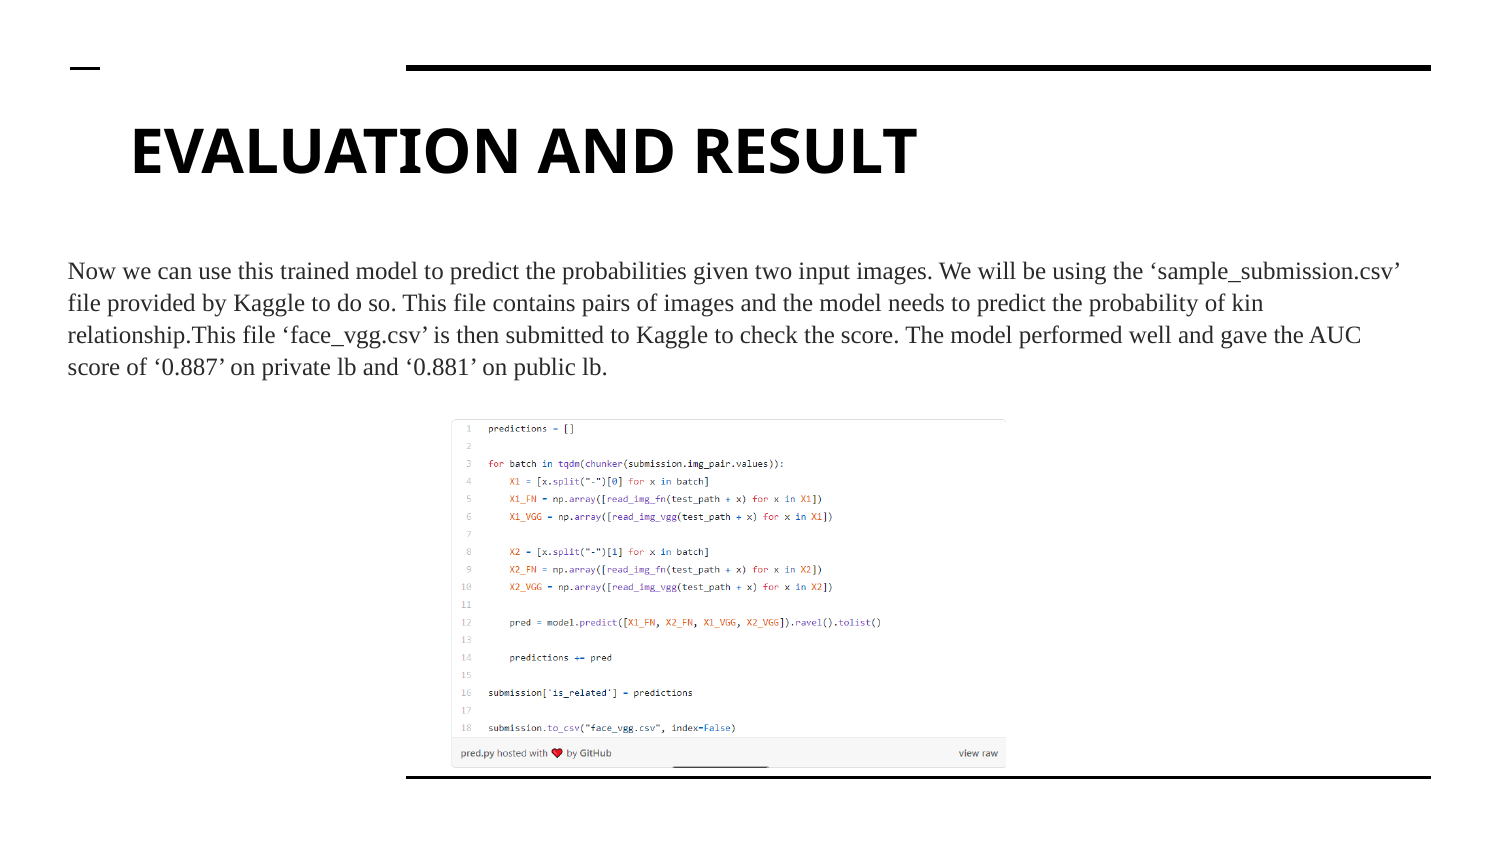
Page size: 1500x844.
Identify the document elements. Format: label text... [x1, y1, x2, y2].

list Now we can use this trained model to predict the probabilities given two input images. We will be using the ‘sample_submission.csv’ file provided by Kaggle to do so. This file contains pairs of images and the model needs to predict the probability of kin relationship.This file ‘face_vgg.csv’ is then submitted to Kaggle to check the score. The model performed well and gave the AUC score of ‘0.887’ on private lb and ‘0.881’ on public lb. [52, 237, 1433, 755]
picture [446, 413, 1006, 769]
title EVALUATION AND RESULT [114, 96, 1152, 201]
